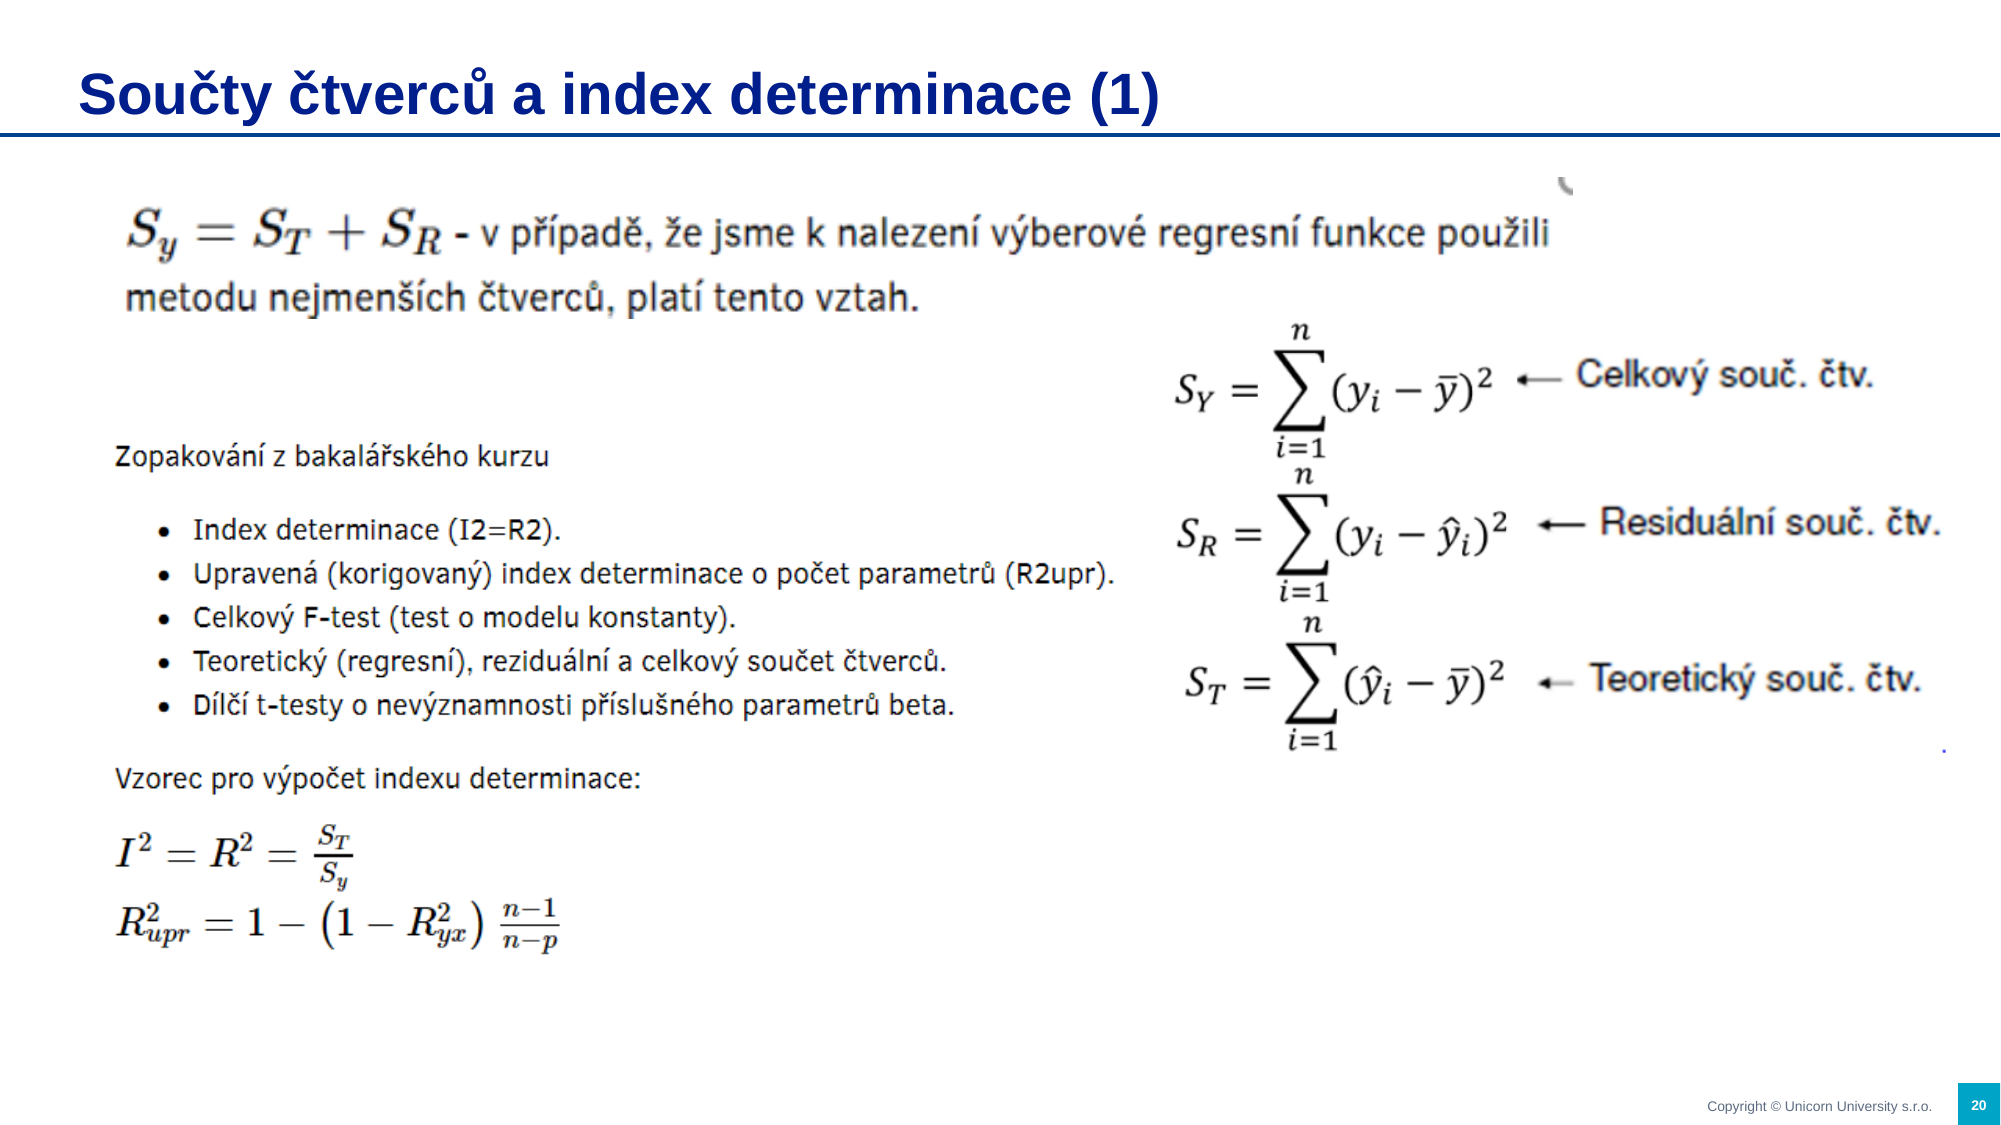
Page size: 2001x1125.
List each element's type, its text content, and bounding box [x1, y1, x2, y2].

footer Copyright © Unicorn University s.r.o. [1273, 1075, 1945, 1125]
picture [78, 177, 1946, 981]
slide_number 20 [1945, 1074, 2000, 1125]
title Součty čtverců a index determinace (1) [78, 0, 1922, 134]
